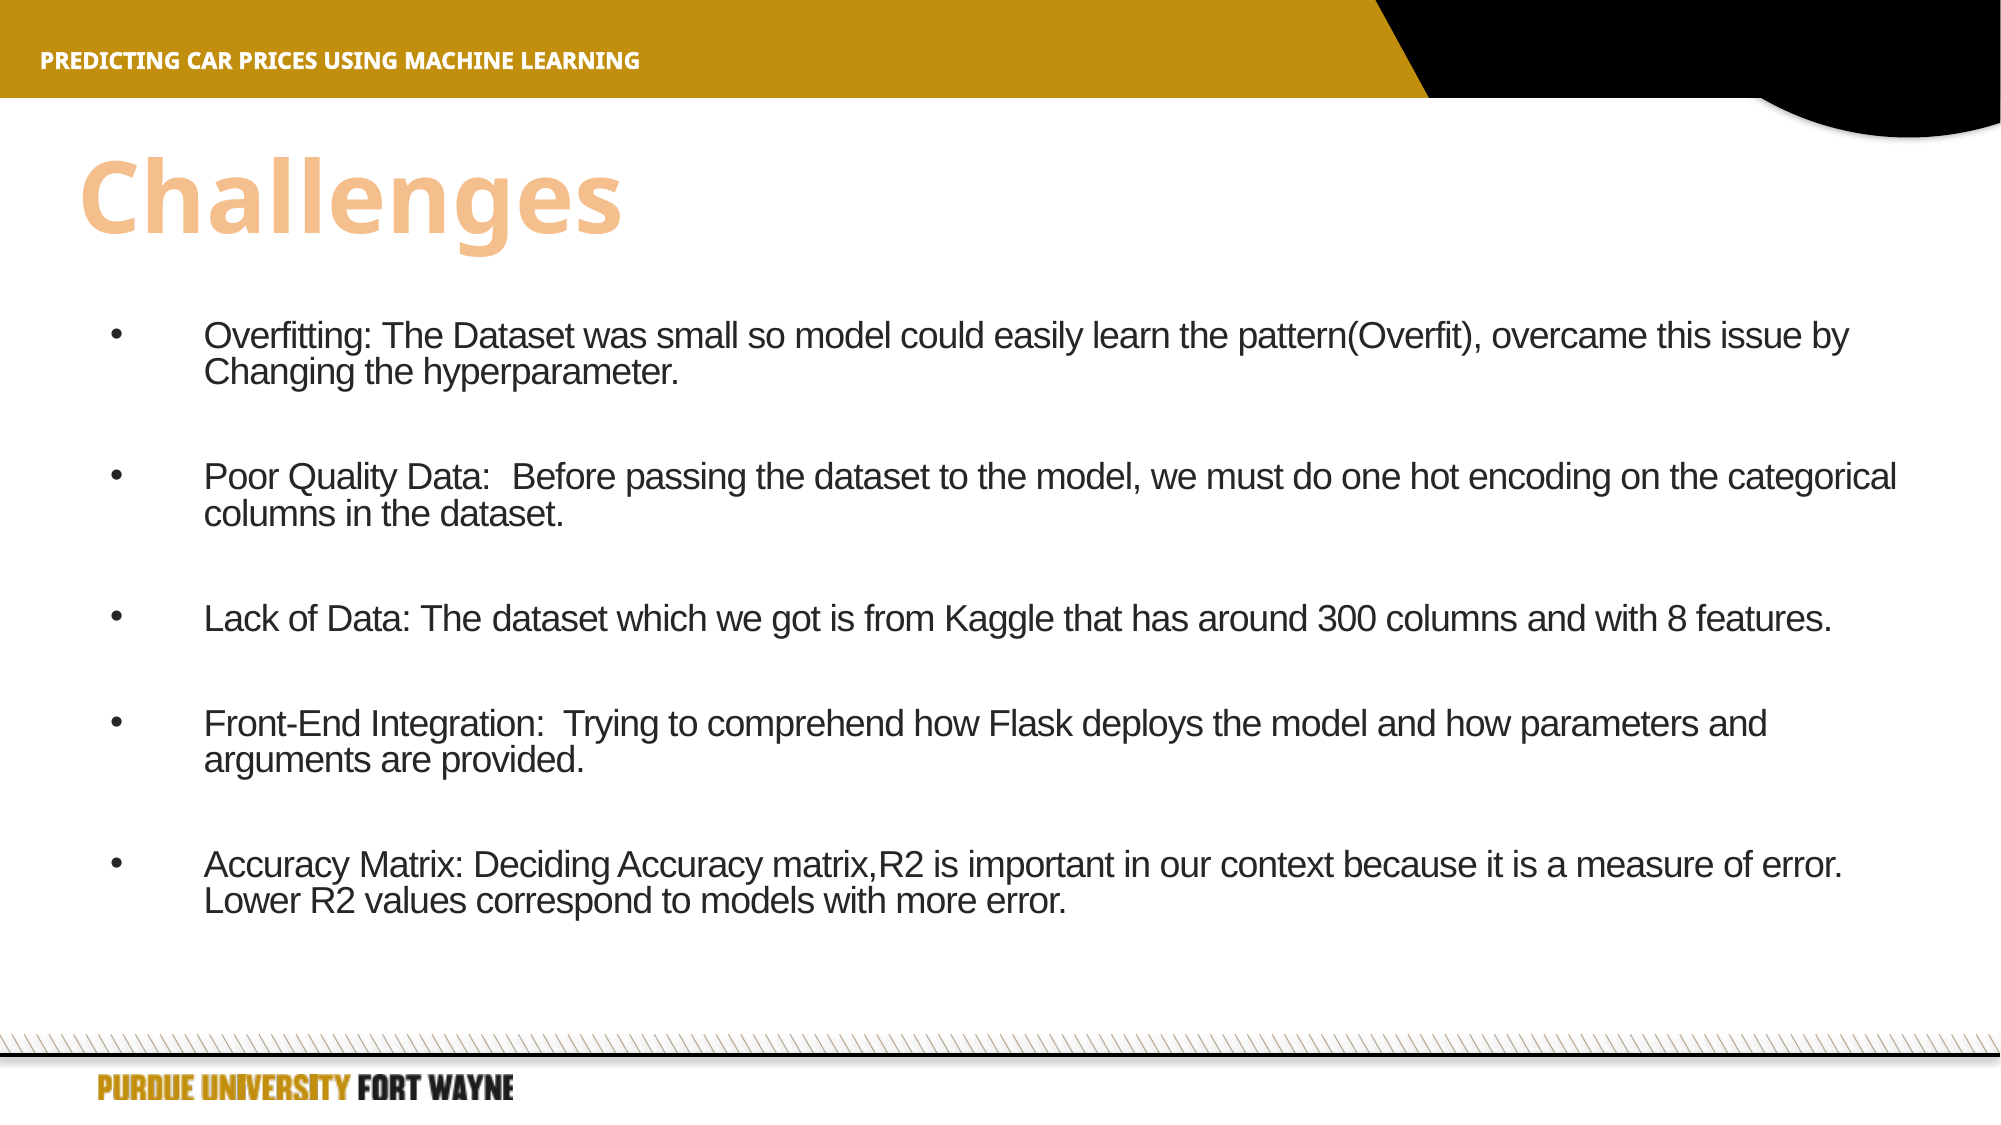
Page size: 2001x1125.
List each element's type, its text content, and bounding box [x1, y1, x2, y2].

list Overfitting: The Dataset was small so model could easily learn the pattern(Overfit), overcame this issue by Changing the hyperparameter. Poor Quality Data: Before passing the dataset to the model, we must do one hot encoding on the categorical columns in the dataset. Lack of Data: The dataset which we got is from Kaggle that has around 300 columns and with 8 features. Front-End Integration: Trying to comprehend how Flask deploys the model and how parameters and arguments are provided. Accuracy Matrix: Deciding Accuracy matrix,R2 is important in our context because it is a measure of error. Lower R2 values correspond to models with more error. [94, 312, 1935, 973]
text_box Challenges [62, 126, 1924, 261]
footer PREDICTING CAR PRICES USING MACHINE LEARNING [24, 29, 700, 90]
